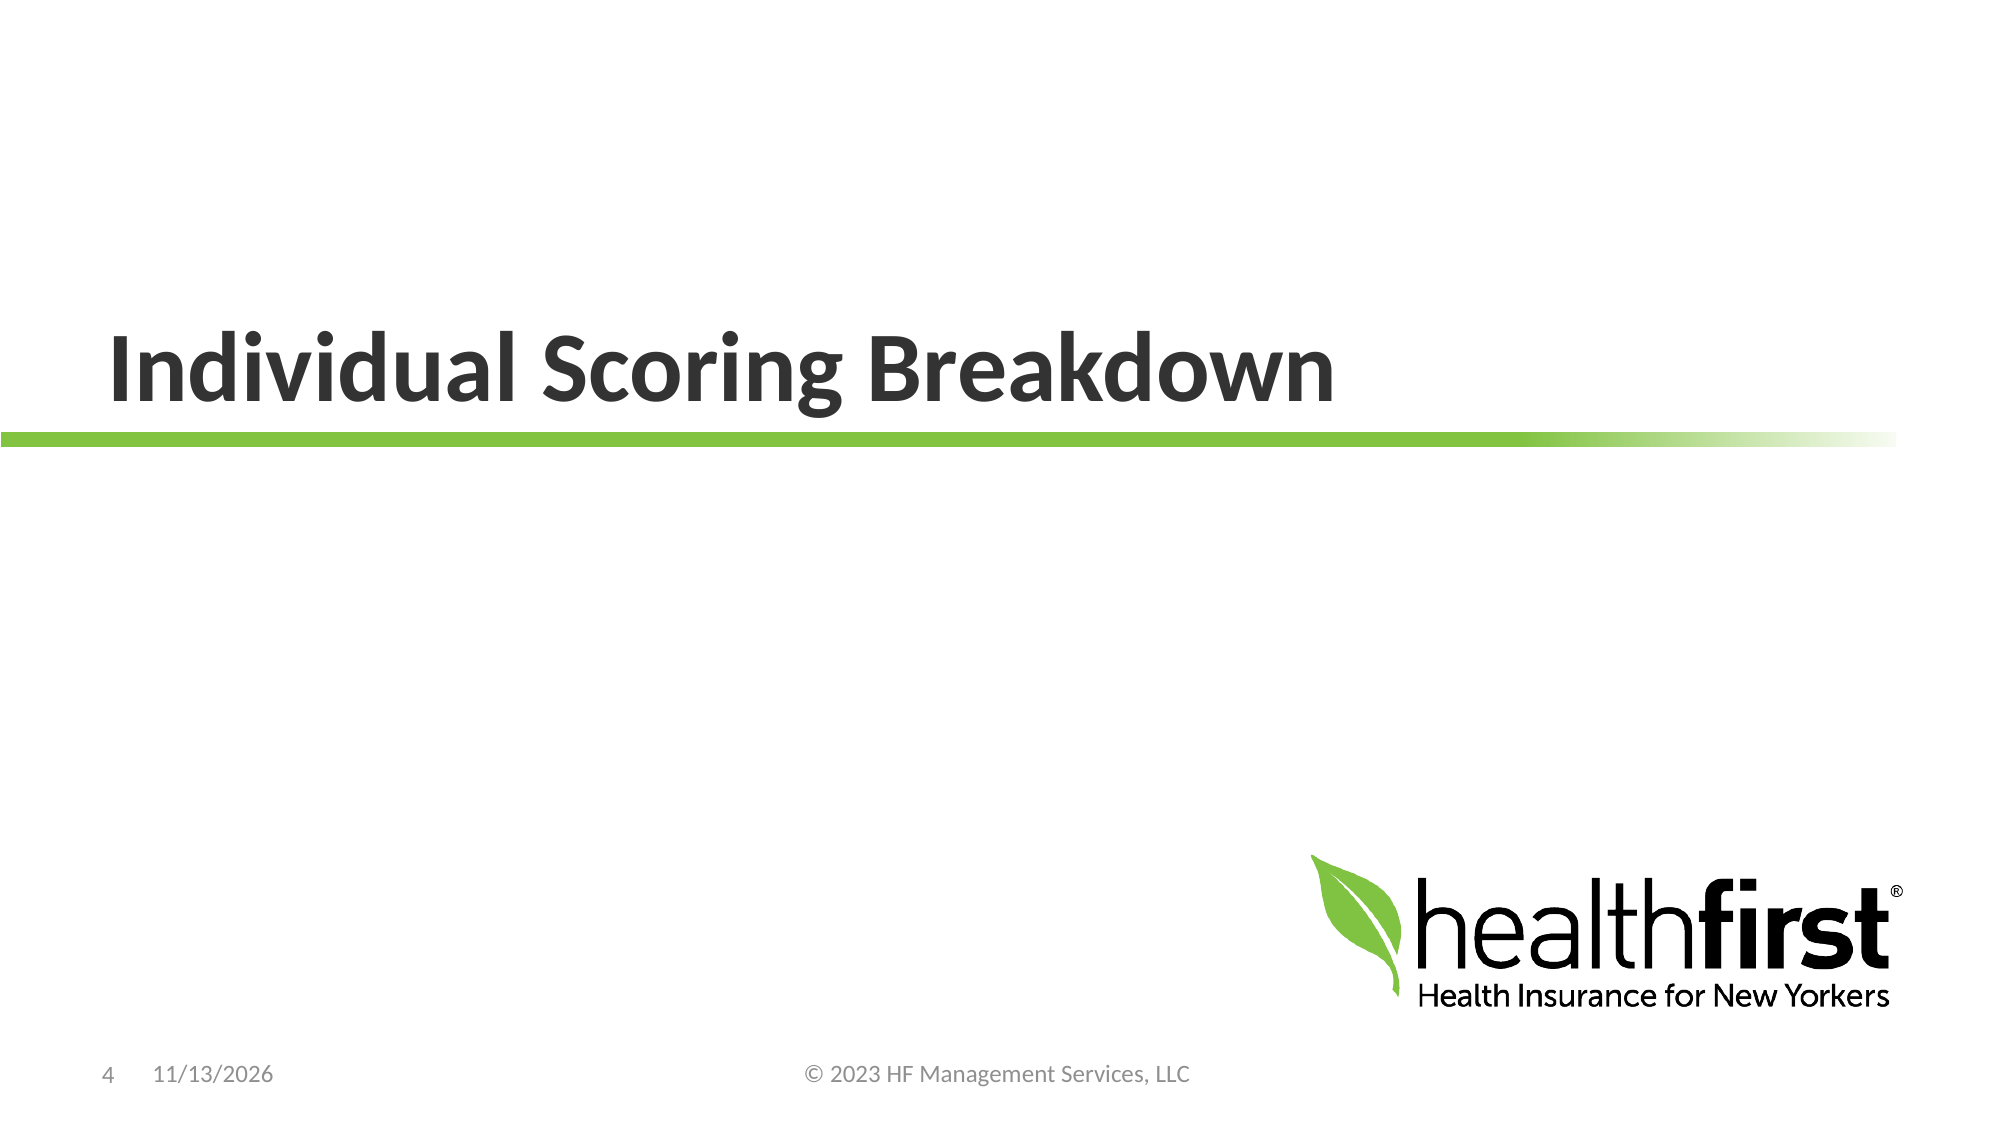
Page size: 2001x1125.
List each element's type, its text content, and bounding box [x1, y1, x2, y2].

footer © 2023 HF Management Services, LLC [662, 1043, 1338, 1103]
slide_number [137, 1043, 588, 1103]
title Individual Scoring Breakdown [92, 200, 1729, 423]
picture [1262, 787, 1979, 1097]
slide_number 4 [0, 1042, 130, 1104]
